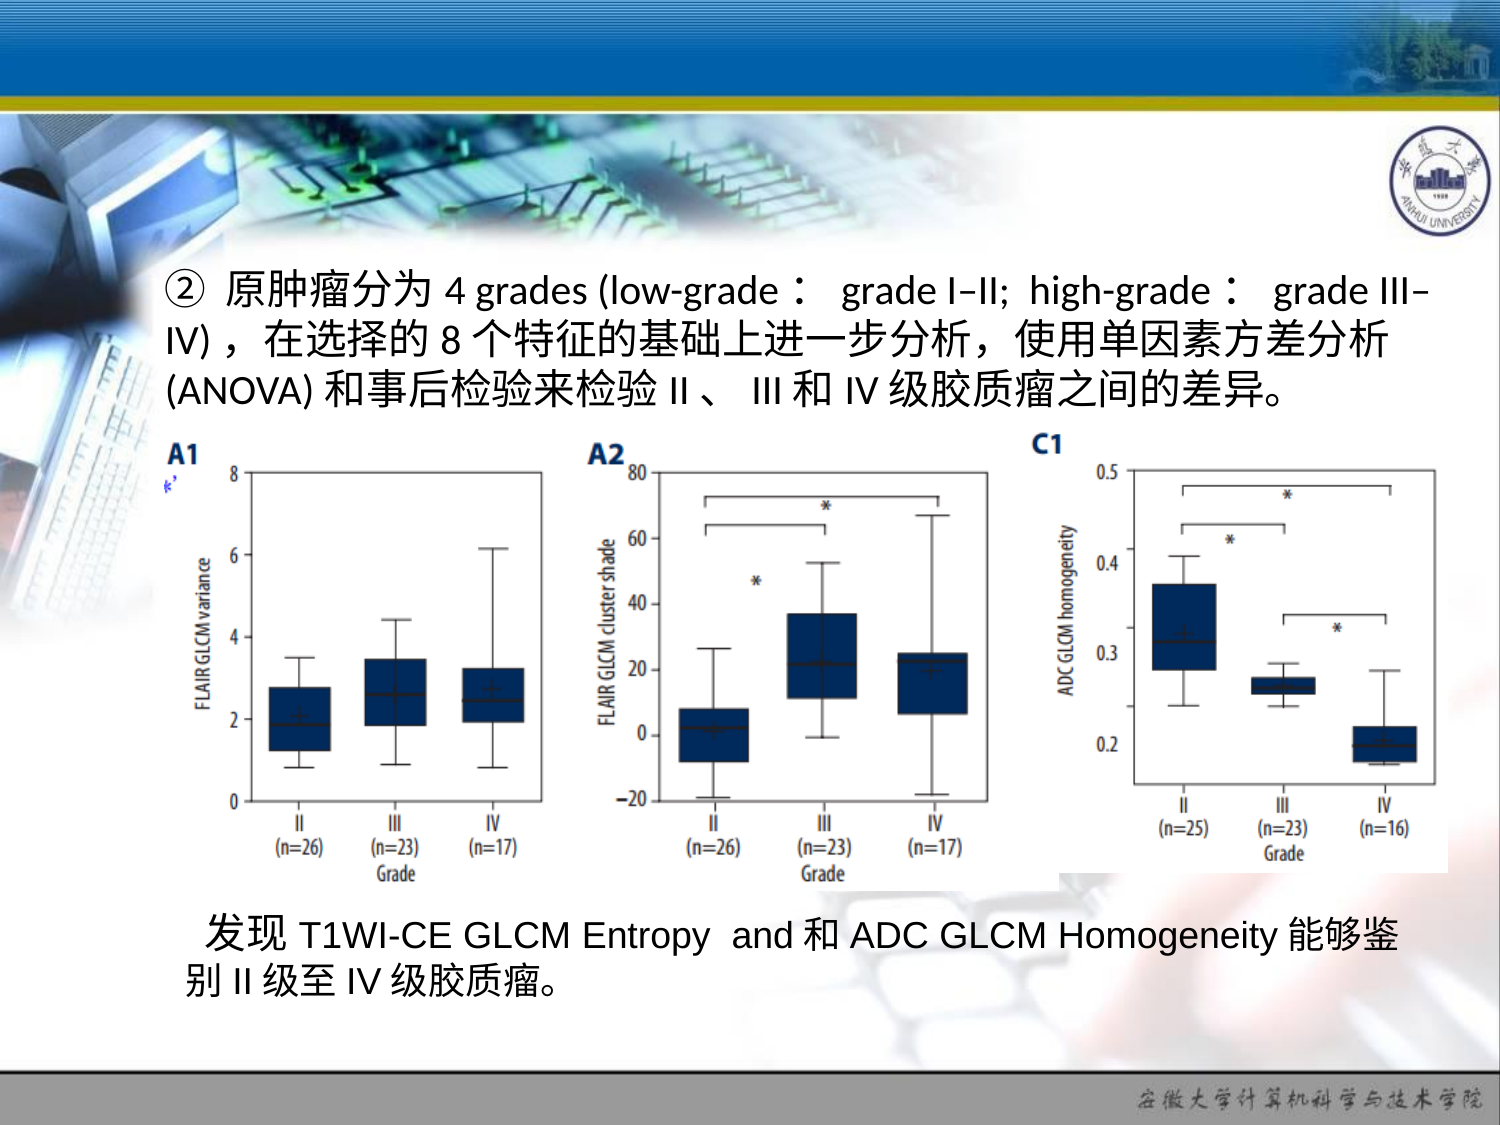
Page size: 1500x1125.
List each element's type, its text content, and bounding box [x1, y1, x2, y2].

text_box 发现T1WI-CE GLCM Entropy and和ADC GLCM Homogeneity能够鉴别II级至IV级胶质瘤。 [171, 899, 1424, 1010]
list ② 原肿瘤分为4 grades (low-grade：grade I–II; high-grade：grade III–IV)，在选择的8个特征的基础上进一步分析，使用单因素方差分析(ANOVA)和事后检验来检验II、III和IV级胶质瘤之间的差异。 [149, 255, 1500, 999]
picture [164, 427, 1448, 891]
picture [0, 0, 1500, 1125]
